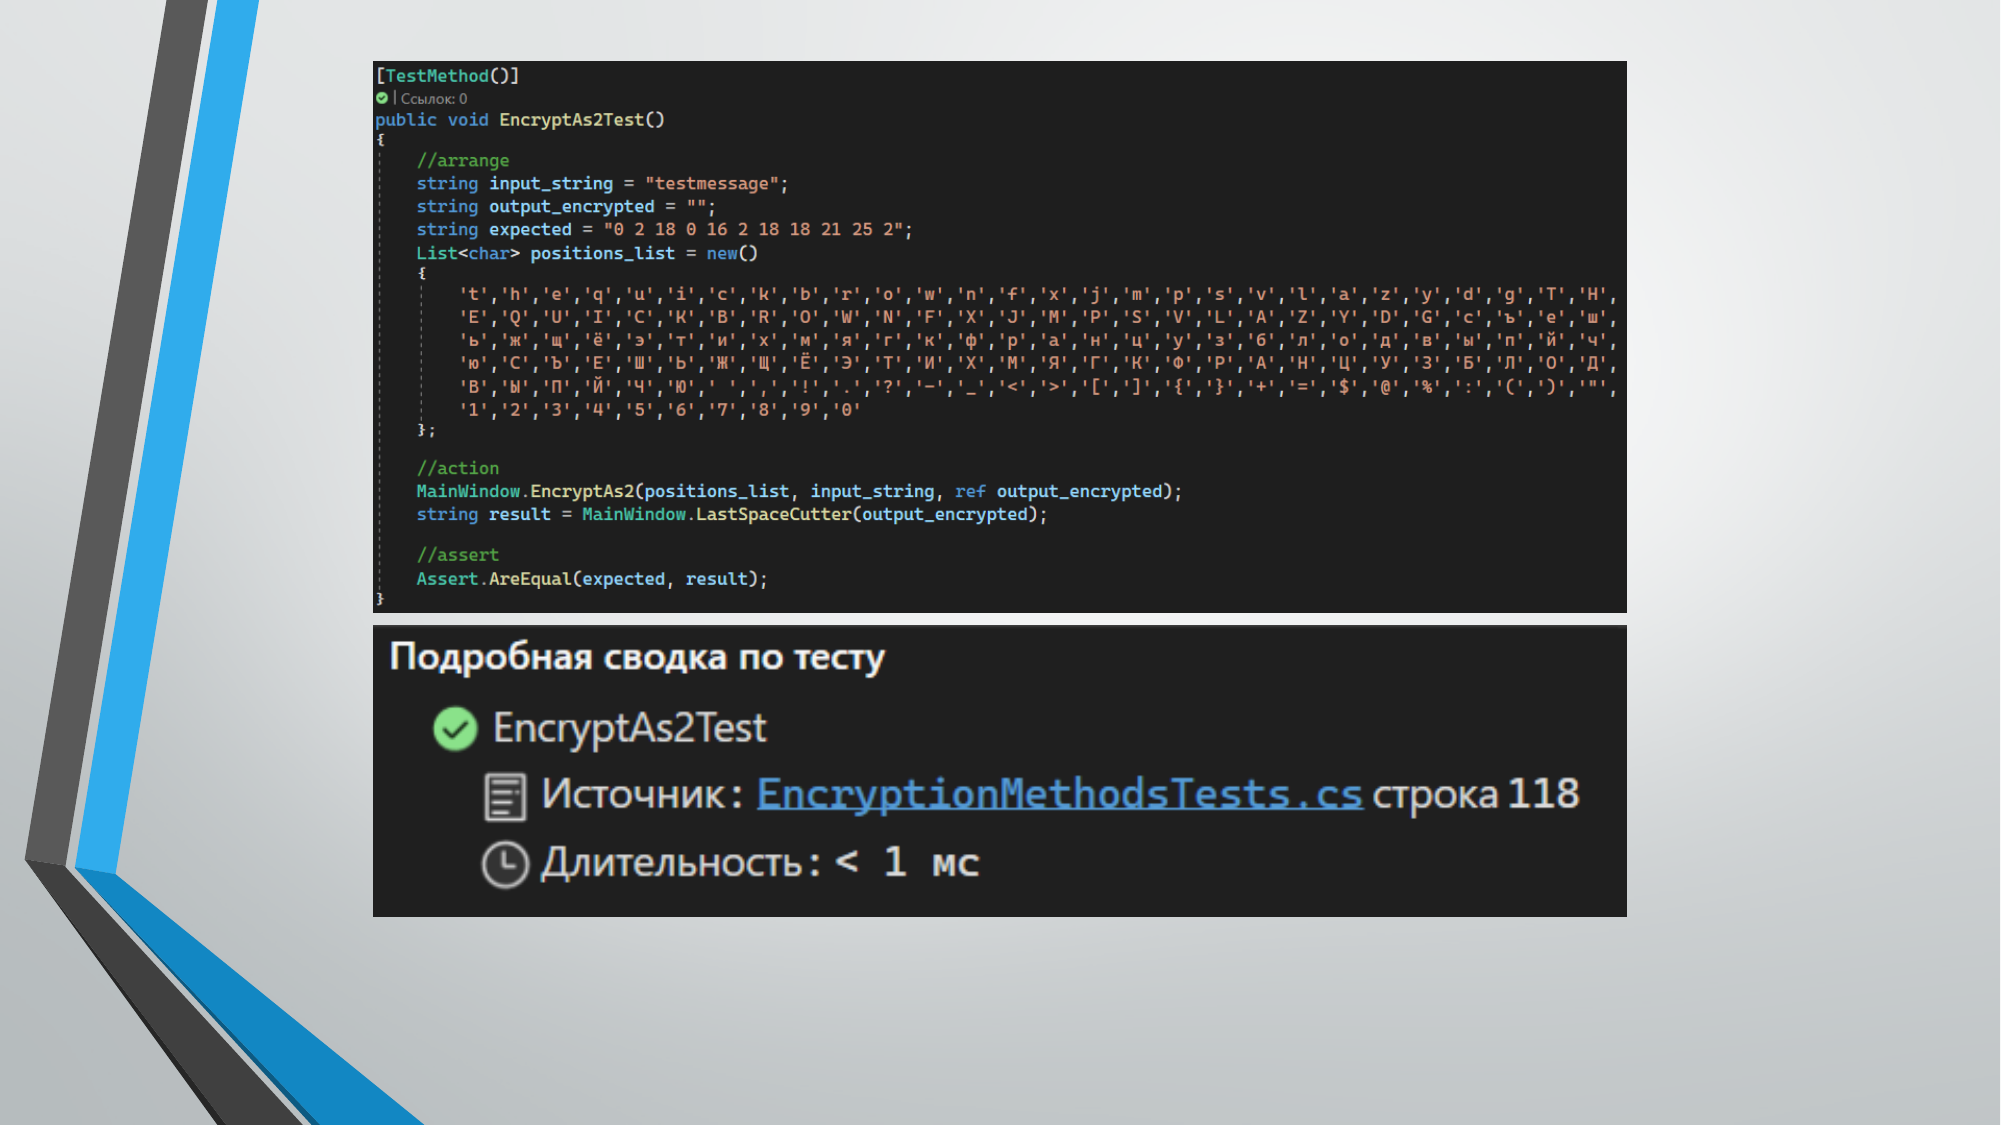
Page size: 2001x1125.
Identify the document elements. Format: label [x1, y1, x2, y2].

picture [373, 625, 1627, 917]
picture [373, 61, 1627, 614]
